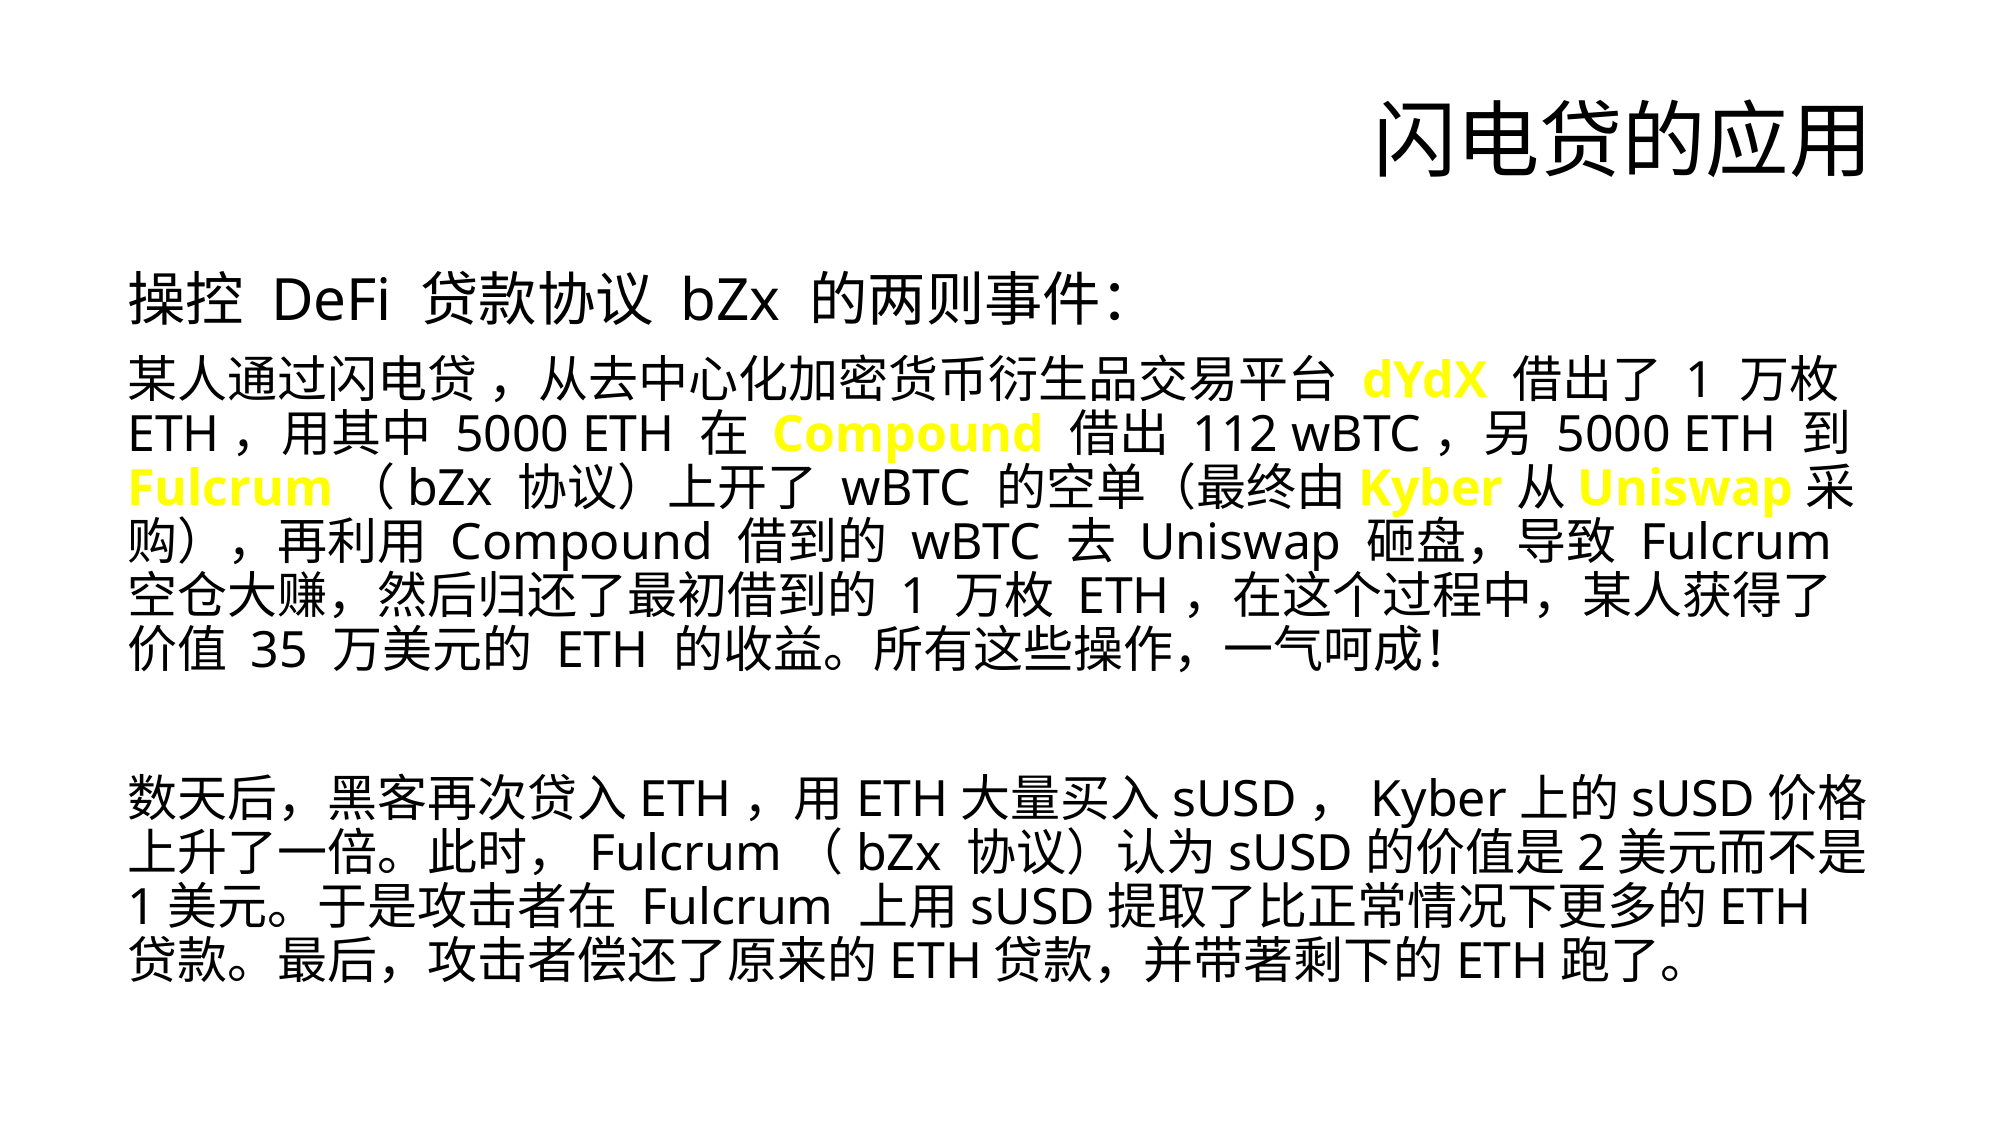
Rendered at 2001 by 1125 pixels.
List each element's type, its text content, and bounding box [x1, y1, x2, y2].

list 操控 DeFi 贷款协议 bZx 的两则事件： 某人通过闪电贷 ，从去中心化加密货币衍生品交易平台 dYdX 借出了 1 万枚 ETH，用其中 5000 ETH 在 Compound 借出 112 wBTC，另 5000 ETH 到 Fulcrum（bZx 协议）上开了 wBTC 的空单（最终由Kyber从Uniswap采购），再利用 Compound 借到的 wBTC 去 Uniswap 砸盘，导致 Fulcrum 空仓大赚，然后归还了最初借到的 1 万枚 ETH，在这个过程中，某人获得了价值 35 万美元的 ETH 的收益。所有这些操作，一气呵成！ 数天后，黑客再次贷入ETH，用ETH大量买入sUSD，Kyber上的sUSD价格上升了一倍。此时，Fulcrum（bZx 协议）认为sUSD的价值是2美元而不是1美元。于是攻击者在 Fulcrum 上用sUSD提取了比正常情况下更多的ETH贷款。最后，攻击者偿还了原来的ETH贷款，并带著剩下的ETH跑了。 [112, 262, 1888, 1125]
title 闪电贷的应用 [112, 37, 1888, 249]
